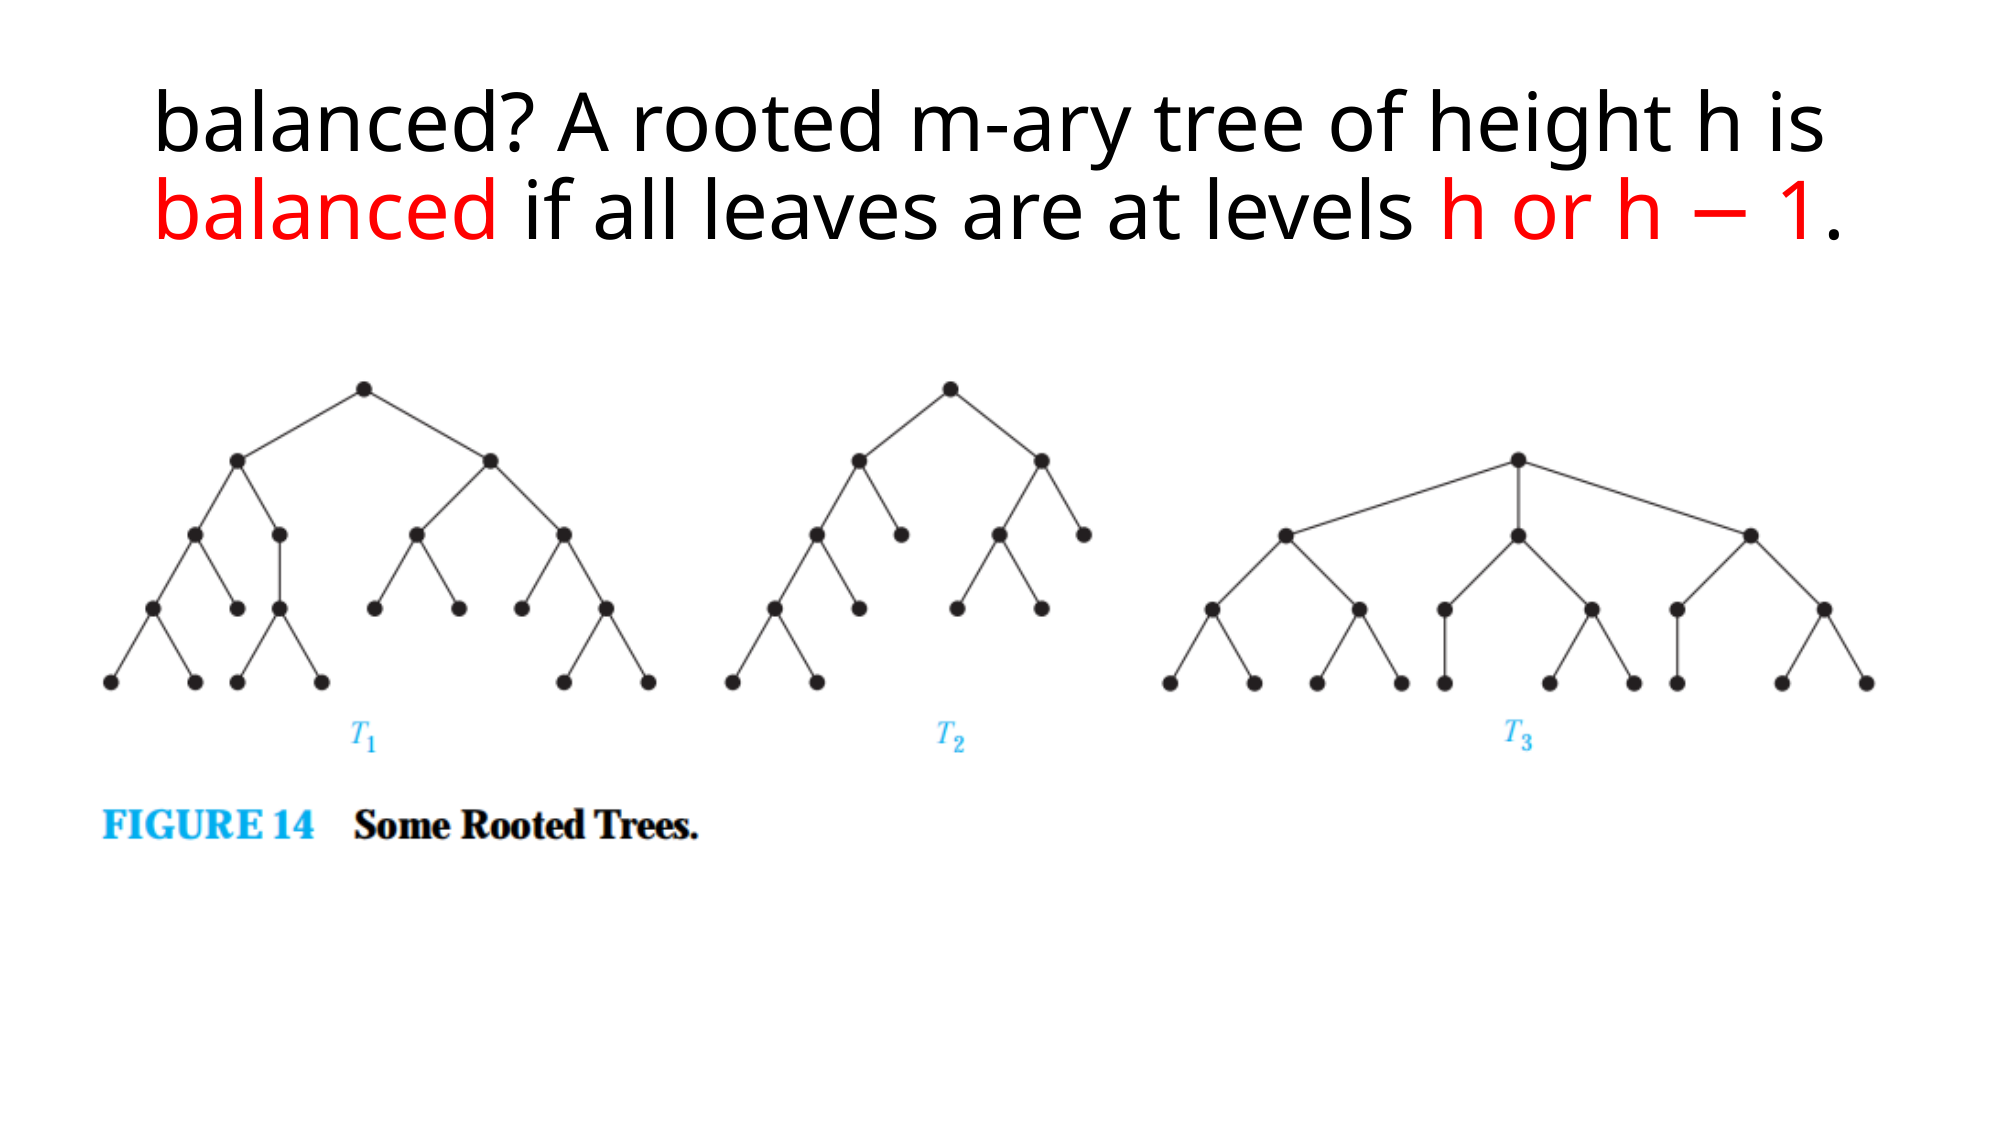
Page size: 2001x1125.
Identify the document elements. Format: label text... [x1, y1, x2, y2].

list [13, 358, 1986, 863]
title balanced? A rooted m-ary tree of height h is balanced if all leaves are at levels h or h − 1. [137, 59, 1863, 278]
